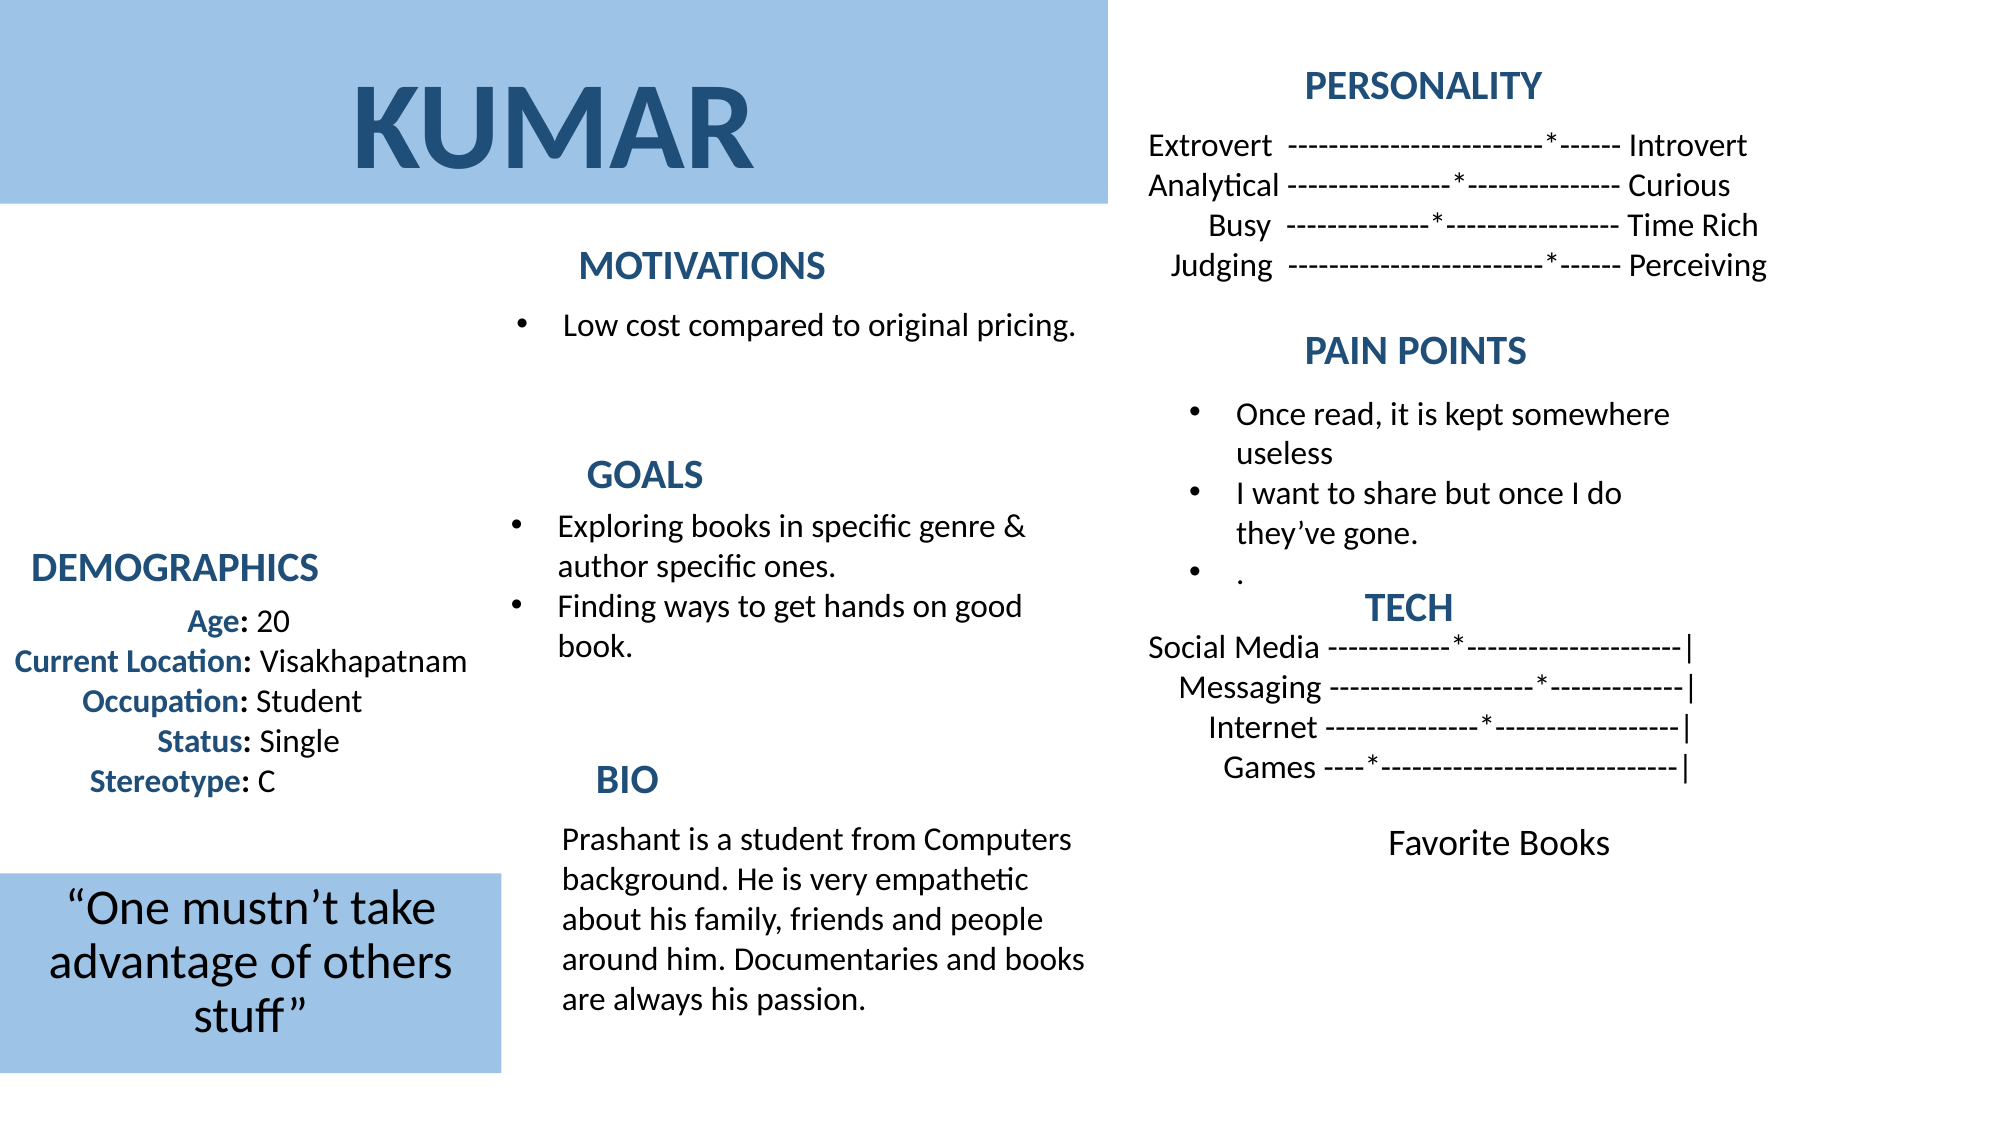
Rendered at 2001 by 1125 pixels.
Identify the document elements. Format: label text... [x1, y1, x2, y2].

text_box MOTIVATIONS [563, 230, 988, 295]
text_box Exploring books in specific genre & author specific ones. Finding ways to get hands on good book. [496, 496, 1066, 792]
subtitle “One mustn’t take advantage of others stuff” [0, 887, 502, 1074]
text_box Once read, it is kept somewhere useless I want to share but once I do they’ve gone. . [1174, 384, 1691, 618]
text_box TECH [1350, 572, 1655, 618]
text_box Extrovert -------------------------*------ Introvert Analytical ----------------*--------------- Curious Busy --------------*----------------- Time Rich Judging -------------------------*------ Perceiving [1133, 116, 1871, 291]
text_box Favorite Books [1373, 810, 1715, 870]
text_box PAIN POINTS [1290, 314, 1567, 380]
text_box Low cost compared to original pricing. [501, 295, 1215, 391]
title KUMAR [0, 0, 1108, 204]
text_box GOALS [572, 439, 980, 496]
text_box BIO [580, 744, 954, 810]
text_box PERSONALITY [1290, 50, 1715, 116]
text_box Prashant is a student from Computers background. He is very empathetic about his family, friends and people around him. Documentaries and books are always his passion. [547, 810, 1108, 1025]
text_box Age: 20 Current Location: Visakhapatnam Occupation: Student Status: Single Stereotype: C [0, 592, 548, 887]
text_box DEMOGRAPHICS [16, 532, 496, 597]
text_box Social Media ------------*---------------------| Messaging --------------------*-------------| Internet ---------------*------------------| Games ----*-----------------------------| [1133, 618, 1824, 793]
